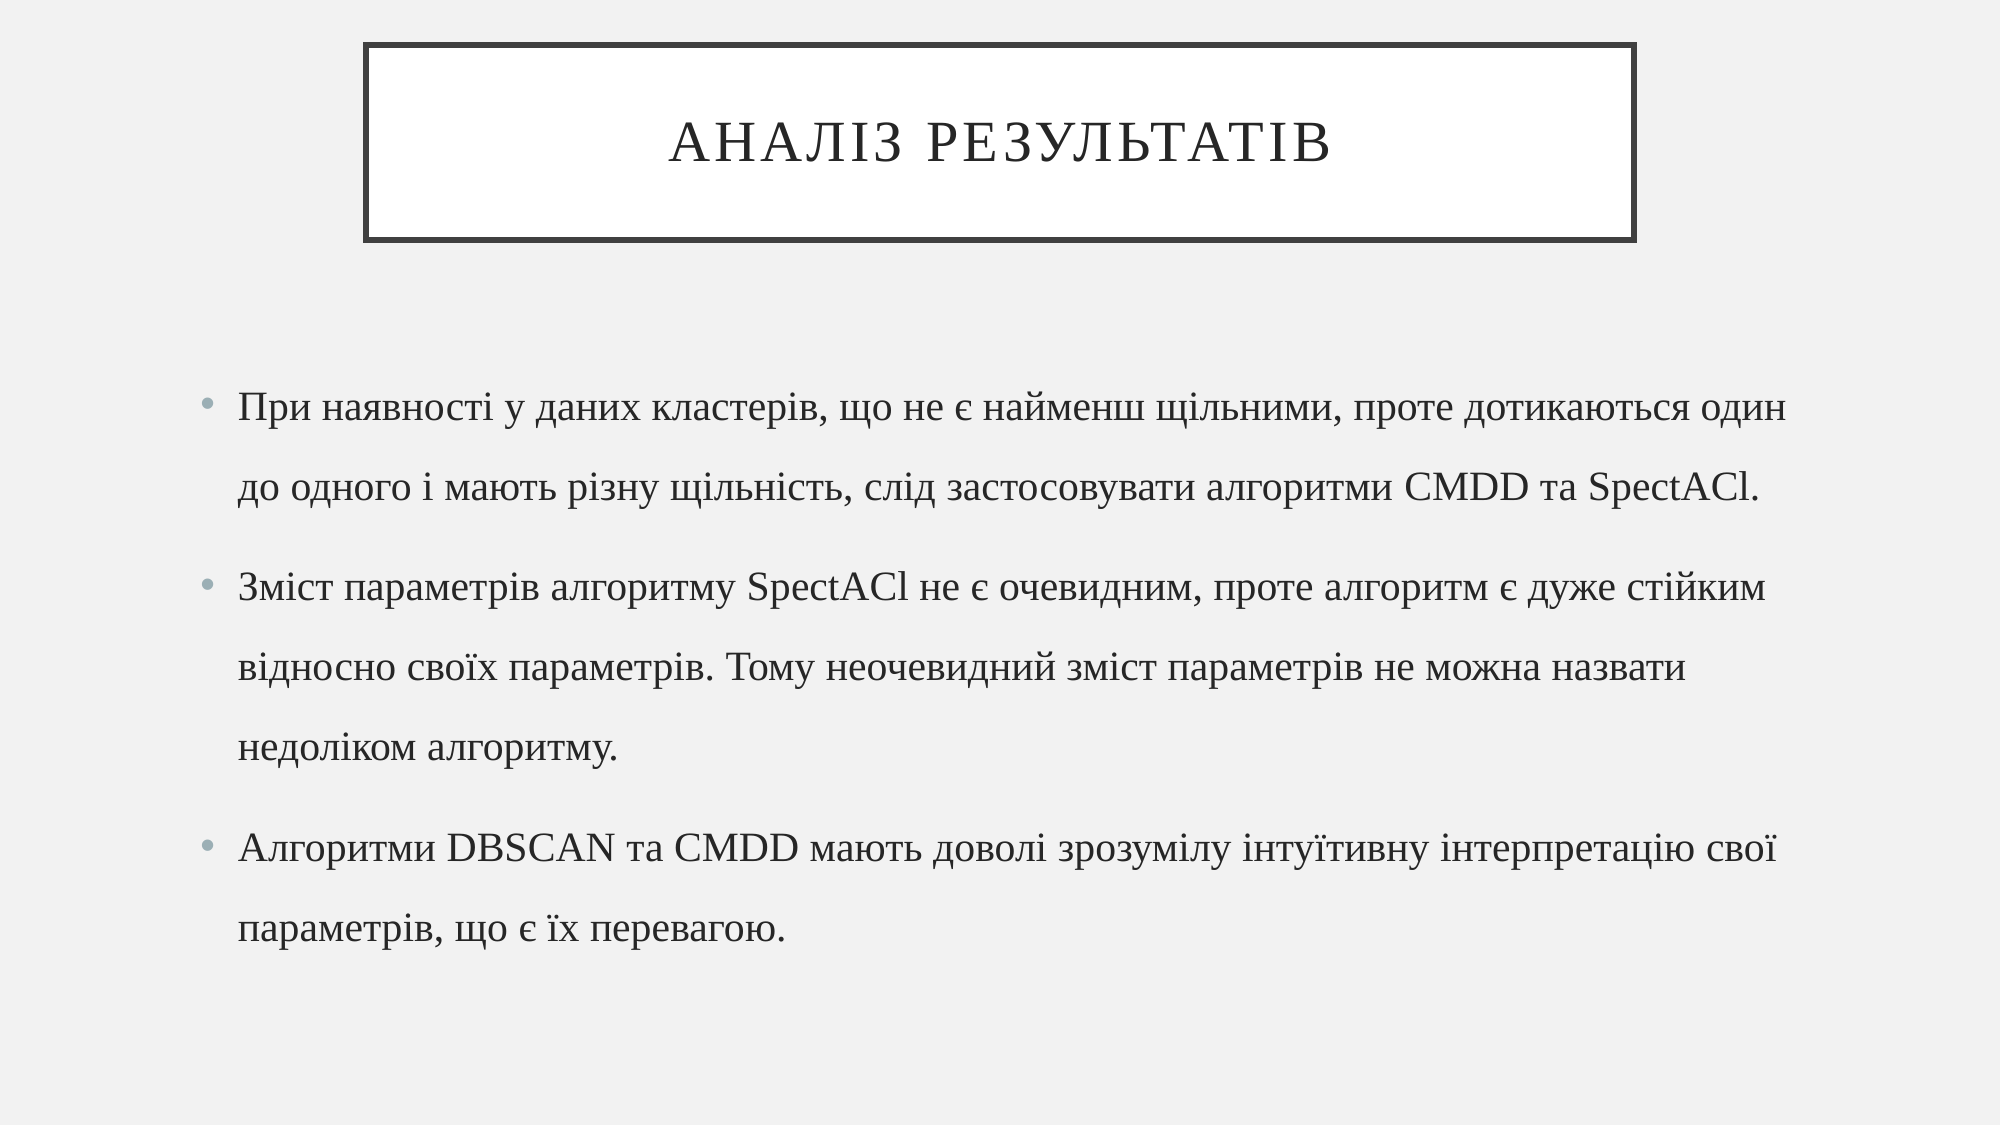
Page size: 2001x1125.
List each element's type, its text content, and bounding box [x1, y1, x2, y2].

list При наявності у даних кластерів, що не є найменш щільними, проте дотикаються один до одного і мають різну щільність, слід застосовувати алгоритми CMDD та SpectACl. Зміст параметрів алгоритму SpectACl не є очевидним, проте алгоритм є дуже стійким відносно своїх параметрів. Тому неочевидний зміст параметрів не можна назвати недоліком алгоритму. Алгоритми DBSCAN та CMDD мають доволі зрозумілу інтуїтивну інтерпретацію свої параметрів, що є їх перевагою. [185, 340, 1815, 1002]
title Аналіз результатів [363, 42, 1637, 243]
